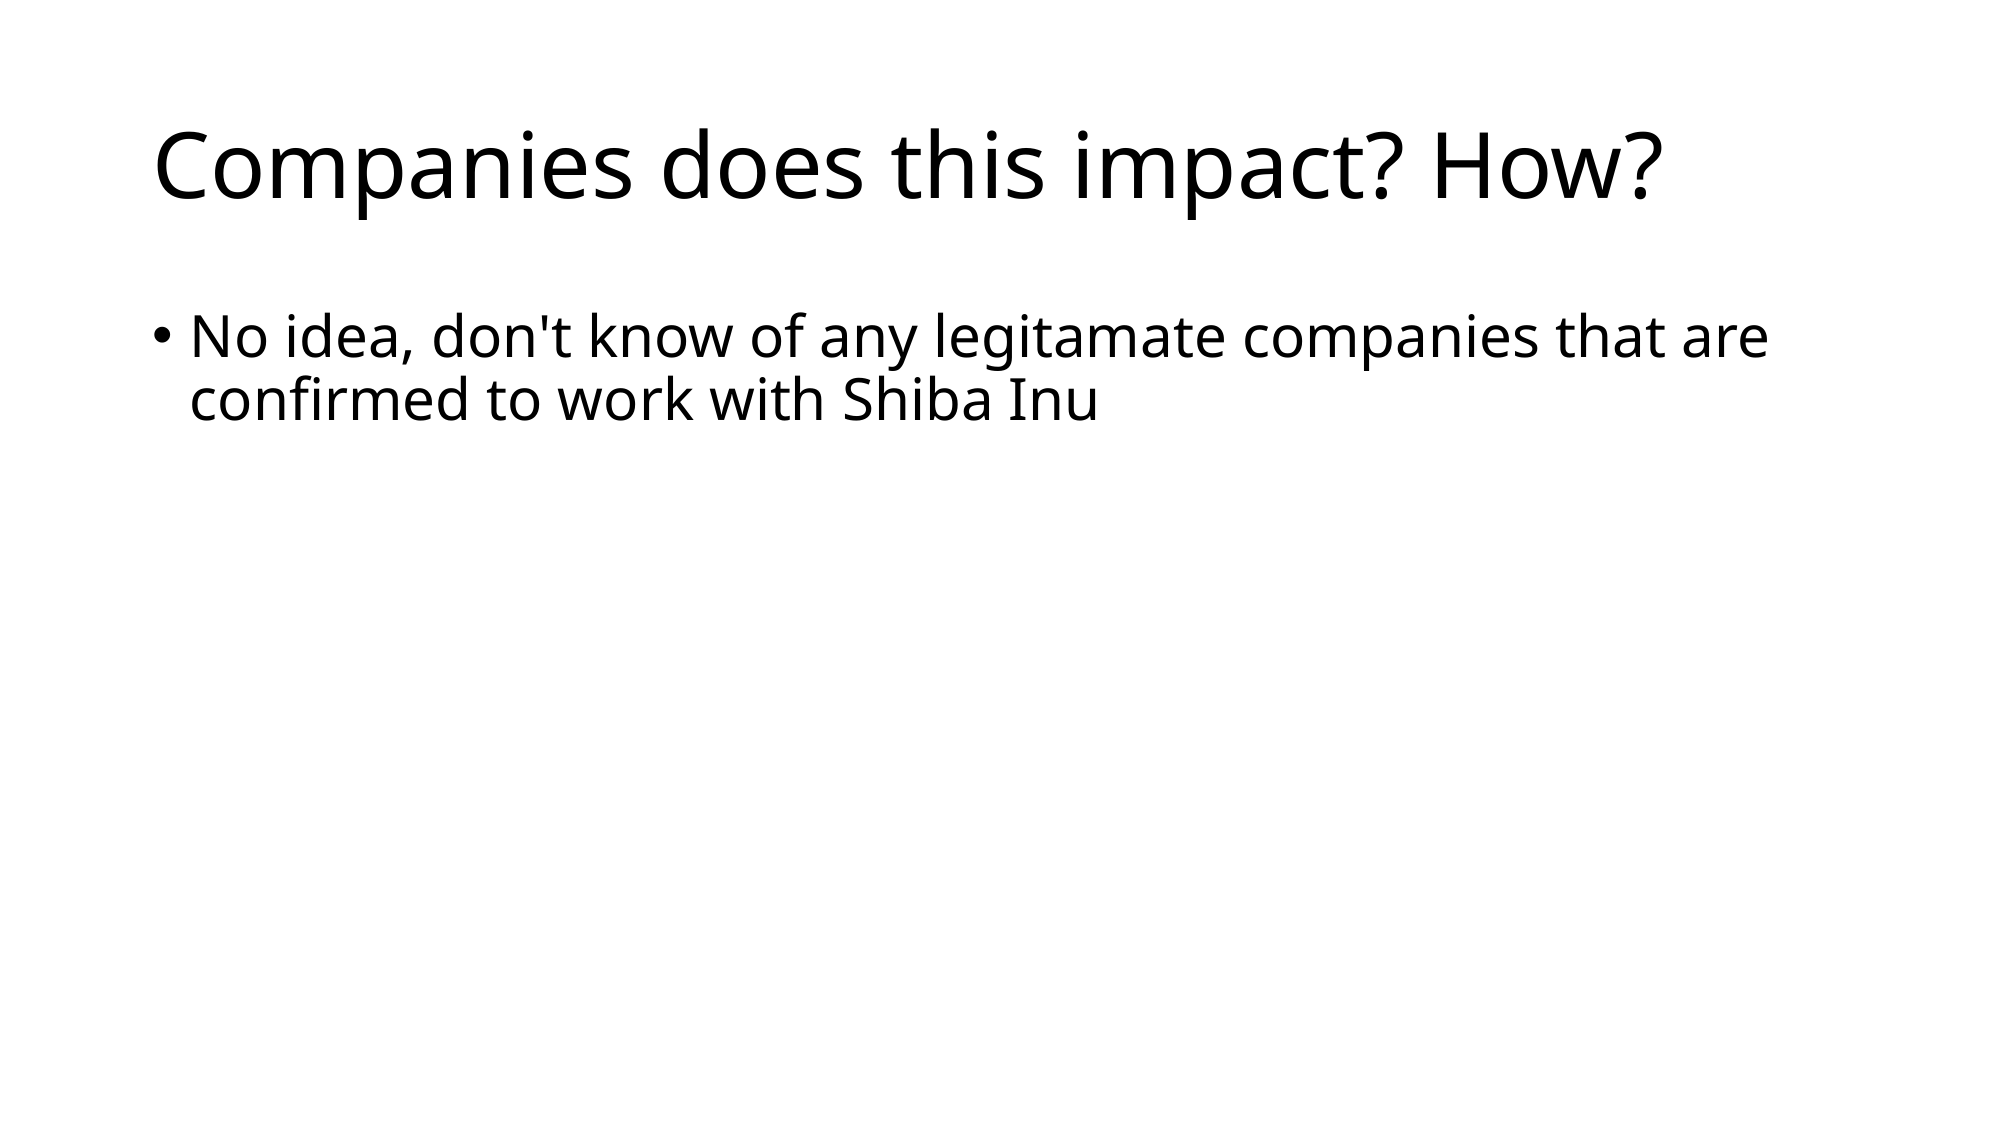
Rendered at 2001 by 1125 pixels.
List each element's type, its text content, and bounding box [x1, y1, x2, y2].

list No idea, don't know of any legitamate companies that are confirmed to work with Shiba Inu [137, 299, 1863, 1014]
title Companies does this impact? How? [137, 59, 1863, 278]
